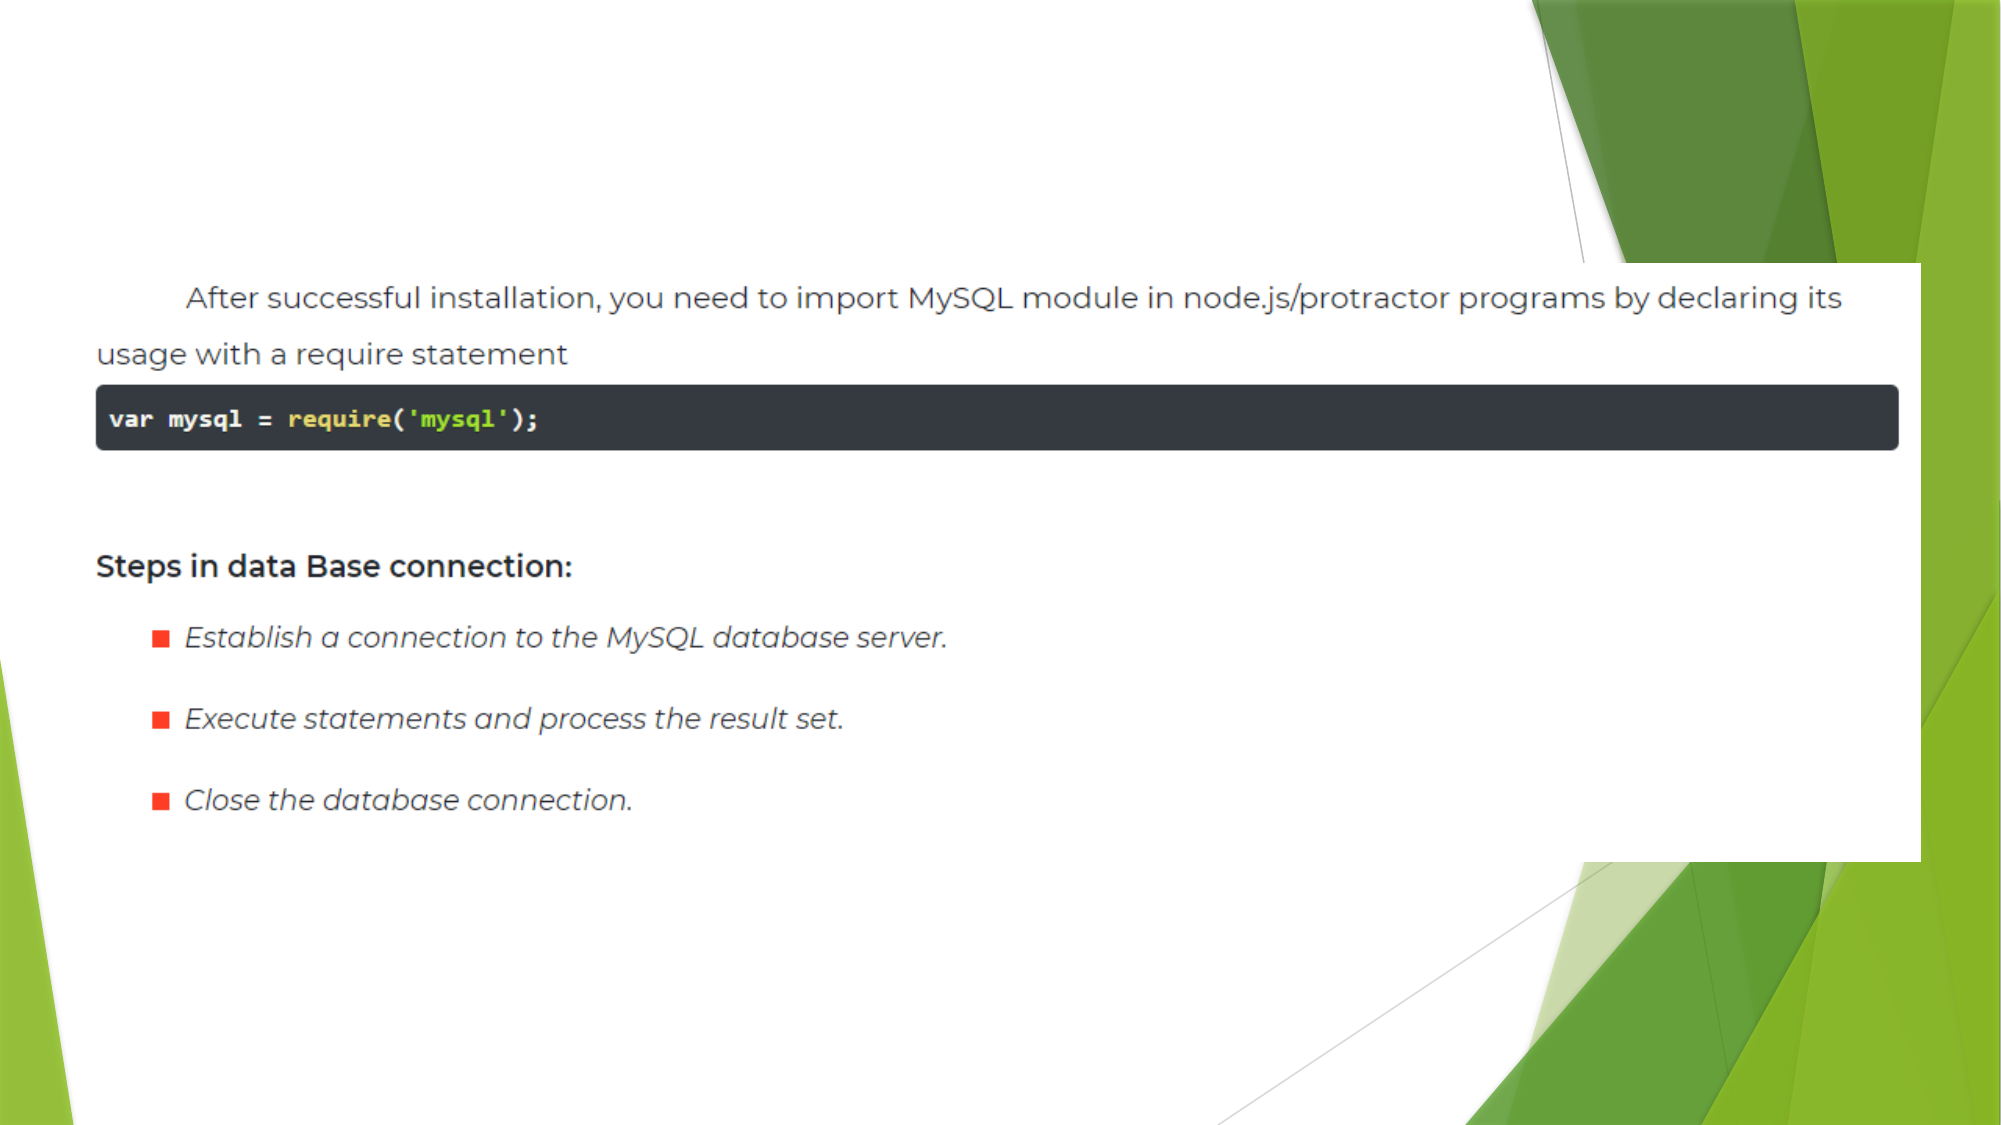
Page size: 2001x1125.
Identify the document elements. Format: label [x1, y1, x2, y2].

picture [79, 262, 1921, 863]
